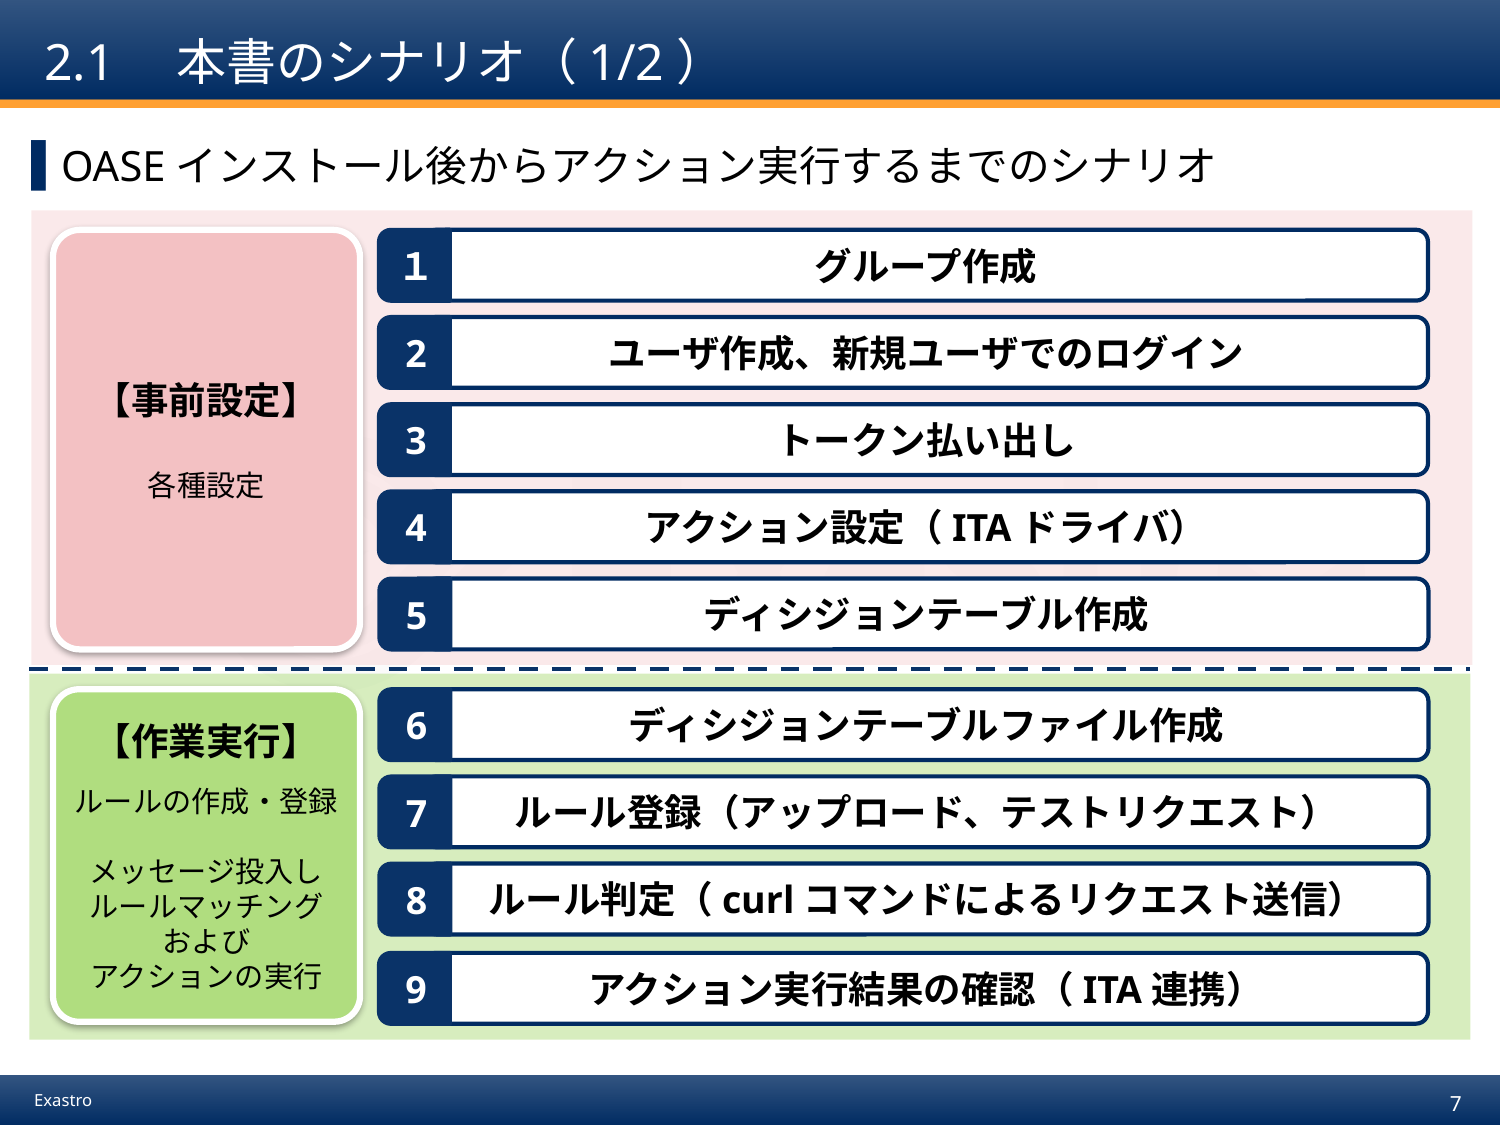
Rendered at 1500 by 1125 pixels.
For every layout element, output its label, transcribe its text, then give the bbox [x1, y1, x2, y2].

text_box ディシジョンテーブルファイル作成 [429, 687, 1431, 763]
text_box 【事前設定】 各種設定 [49, 226, 364, 653]
text_box 8 [379, 863, 451, 935]
text_box ルール登録（アップロード、テストリクエスト） [429, 774, 1431, 850]
text_box グループ作成 [429, 227, 1431, 303]
text_box 2 [379, 317, 450, 388]
text_box [31, 210, 1473, 665]
text_box 9 [379, 952, 450, 1024]
text_box 7 [379, 776, 451, 848]
text_box 5 [379, 578, 451, 650]
text_box ユーザ作成、新規ユーザでのログイン [428, 314, 1431, 390]
text_box [29, 673, 1471, 1040]
text_box ルール判定（curlコマンドによるリクエスト送信） [430, 861, 1431, 937]
text_box アクション設定（ITAドライバ） [429, 489, 1431, 565]
text_box 6 [379, 689, 451, 761]
text_box ディシジョンテーブル作成 [430, 576, 1431, 652]
picture [0, 0, 1500, 1125]
title 2.1 本書のシナリオ（1/2） [29, 18, 1471, 96]
text_box 4 [379, 491, 450, 563]
text_box トークン払い出し [428, 402, 1431, 478]
text_box 3 [379, 404, 450, 476]
text_box 【作業実行】 ルールの作成・登録 メッセージ投入し ルールマッチング および アクションの実行 [49, 686, 364, 1025]
text_box アクション実行結果の確認（ITA連携） [429, 950, 1431, 1026]
list OASEインストール後からアクション実行するまでのシナリオ [16, 131, 1488, 313]
text_box １ [379, 229, 450, 301]
